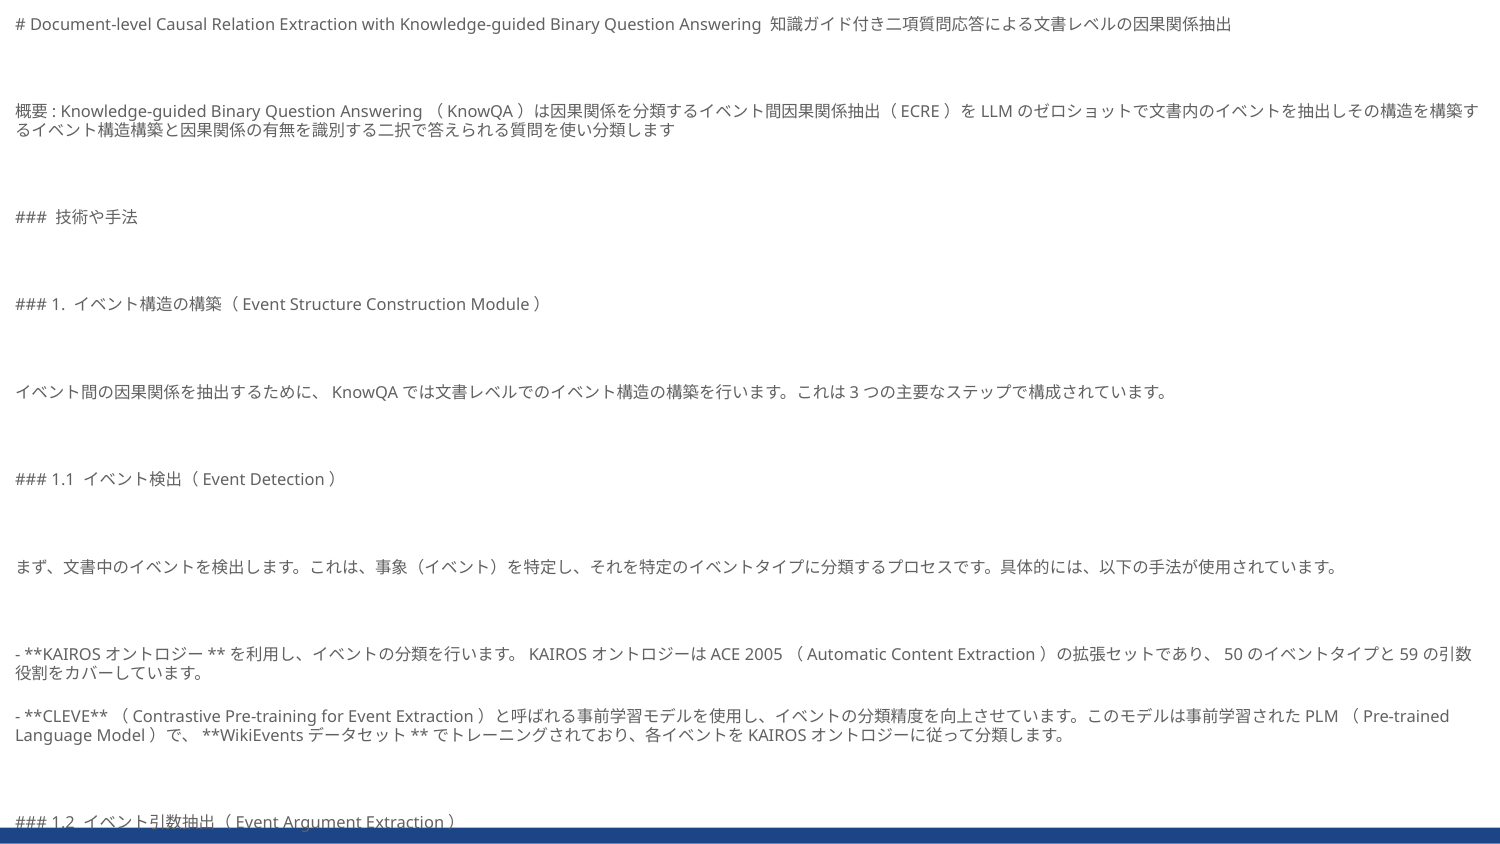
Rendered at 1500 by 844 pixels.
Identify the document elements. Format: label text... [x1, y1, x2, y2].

list # Document-level Causal Relation Extraction with Knowledge-guided Binary Question Answering 知識ガイド付き二項質問応答による文書レベルの因果関係抽出 概要: Knowledge-guided Binary Question Answering（KnowQA）は因果関係を分類するイベント間因果関係抽出（ECRE）をLLMのゼロショットで文書内のイベントを抽出しその構造を構築するイベント構造構築と因果関係の有無を識別する二択で答えられる質問を使い分類します ### 技術や手法 ### 1. イベント構造の構築（Event Structure Construction Module） イベント間の因果関係を抽出するために、KnowQAでは文書レベルでのイベント構造の構築を行います。これは3つの主要なステップで構成されています。 ### 1.1 イベント検出（Event Detection） まず、文書中のイベントを検出します。これは、事象（イベント）を特定し、それを特定のイベントタイプに分類するプロセスです。具体的には、以下の手法が使用されています。 - **KAIROSオントロジー**を利用し、イベントの分類を行います。KAIROSオントロジーはACE 2005（Automatic Content Extraction）の拡張セットであり、50のイベントタイプと59の引数役割をカバーしています。 - **CLEVE**（Contrastive Pre-training for Event Extraction）と呼ばれる事前学習モデルを使用し、イベントの分類精度を向上させています。このモデルは事前学習されたPLM（Pre-trained Language Model）で、**WikiEventsデータセット**でトレーニングされており、各イベントをKAIROSオントロジーに従って分類します。 ### 1.2 イベント引数抽出（Event Argument Extraction） 次に、各イベントに関連する引数（Argument）を抽出します。イベント引数はイベントの詳細な情報を提供し、因果関係の識別に重要です。このプロセスは以下の手法で行われます。 - **BART-Gen**という生成モデルを使用します。このモデルは、イベントの引数を文書レベルで条件生成により抽出します。 - BART-Genは、事前定義されたイベントテンプレートに基づいて、引数を特定します。テンプレートは、「<引数1>が<引数2>を<引数3>の道具を使って<引数4>の場所で破壊した」のような形式で、各イベントタイプに対して適用される複数の引数を構成することができます。 - このようなテンプレートを使用することで、文書中のイベントに関連するすべての引数を網羅的に抽出できます。 ### 1.3 エンティティと関係の抽出（Joint Entity and Relation Extraction） 最後に、イベント引数間の関係を特定します。この関係の特定は、イベント構造をより豊かなものにし、より精確な因果関係の識別を可能にします。 - **JEREX**というエンティティと関係の抽出を同時に行うモデルを使用しています。このモデルは、**DocREDデータセット**（文書レベルでの関係抽出データセット）で事前学習されており、6種類のエンティティタイプと96の関係タイプに対応しています。 - 抽出されたエンティティとそれらの関係をイベント引数とマッチングし、イベントのより詳細な構造を構築します。例えば、「輸送」イベントでは「目的地」「運搬者」など、イベントの各構成要素が関係を通じて結びつけられます。 ### 2. 二項質問応答（Binary Question Answering Module） 次に、KnowQAはイベント構造を利用して因果関係を識別および分類する二項質問応答の手法を用います。このモジュールは、因果関係を「識別」する部分と「分類」する部分に分かれており、それぞれシングルターンQAとマルチターンQAという異なる戦略を採用しています。 ### 2.1 シングルターン質問応答（Single-turn QA） シングルターンQAは、因果関係の「有無」を判断するために使用されます。具体的には、以下のプロセスで行われます。 - **プロンプトの生成**：文書内のテキスト、イベント引数、および引数間の関係を基にして質問を生成します。例えば、次のようなプロンプトが使用されます。 ```css 入力: {ソーステキスト} 引数の概要: 引数A: {引数の内容} 引数B: {引数の内容} 質問: "引数A"と"引数B"の間に因果関係は存在しますか？ 答え： ``` - このようにして因果関係が存在するかどうかを「はい/いいえ」で回答させることで、因果関係の識別を行います。 ### 2.2 マルチターン質問応答（Multi-turn QA） マルチターンQAは、因果関係を識別するだけでなく、その関係の「タイプ」も分類します。これはより複雑な質問応答の戦略を取ります。 - 各イベント対について複数回の質問を行い、それぞれの関係タイプについてモデルに質問します。例えば、「引数Aは引数Bに**よって**引き起こされたか？」のように、関係が因果か結果かを特定する質問を繰り返し行うことで、より正確に関係を分類します。 - このようなマルチターン戦略を取ることで、シングルターンQAでは判断できなかった関係について、より詳細な検証が可能になります。 ### 3. KnowQAの有効性の検証 KnowQAは、ゼロショット設定およびファインチューニング設定の両方で評価されています。その結果、KnowQAは以下のような強力な特徴を示しました。 - **高い有効性**：文書レベルでのイベント構造が因果関係の抽出に大きく寄与し、特にファインチューニング後に高い精度を達成しました。 - **一般化能力**：異なるデータセットや異なる関係タイプに対しても高い性能を示し、イベント構造を活用することによる高い汎用性を示しました。 - **低い一貫性の欠如**：複数回の質問による回答が整合性を保つため、KnowQAは信頼性の高い因果関係の判断を行えることが確認されています。 ### 4. 手法の特徴と改善点 - **因果幻覚の軽減**：LLMの因果関係の過剰認識（幻覚）を減少させるため、イベント構造とマルチターンQAの活用が重要な役割を果たしました。 - **構造化情報の活用**：イベント構造の生成により、モデルは文書中の各イベントの詳細をより正確に把握することが可能となり、因果関係の識別精度が向上しました。 [0, 0, 1500, 829]
